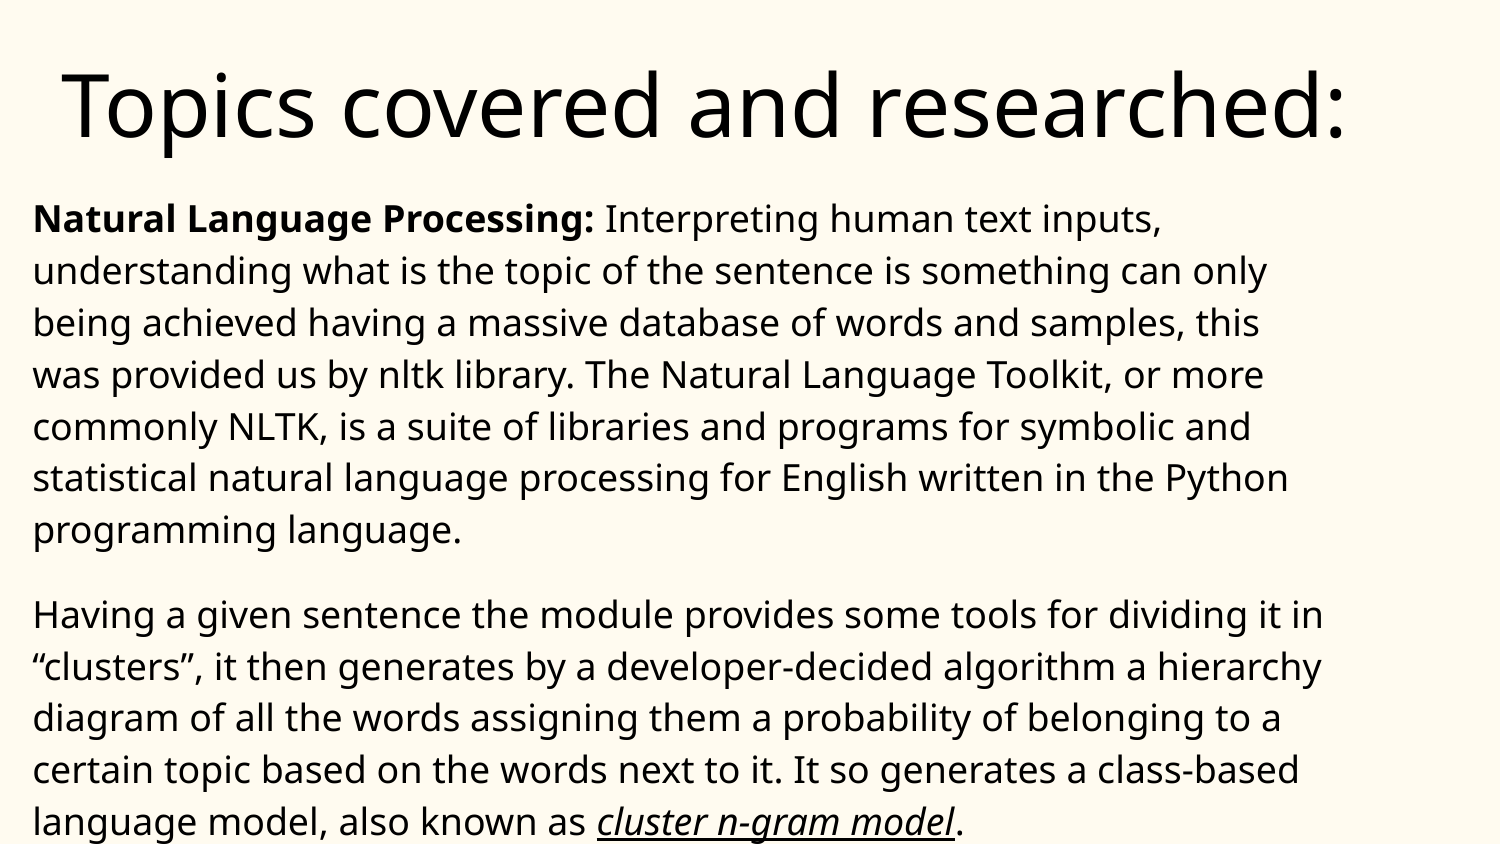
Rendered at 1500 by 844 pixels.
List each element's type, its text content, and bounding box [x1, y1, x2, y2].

title Topics covered and researched: [17, 34, 1415, 155]
list Natural Language Processing: Interpreting human text inputs, understanding what is the topic of the sentence is something can only being achieved having a massive database of words and samples, this was provided us by nltk library. The Natural Language Toolkit, or more commonly NLTK, is a suite of libraries and programs for symbolic and statistical natural language processing for English written in the Python programming language. Having a given sentence the module provides some tools for dividing it in “clusters”, it then generates by a developer-decided algorithm a hierarchy diagram of all the words assigning them a probability of belonging to a certain topic based on the words next to it. It so generates a class-based language model, also known as cluster n-gram model. [17, 173, 1351, 844]
